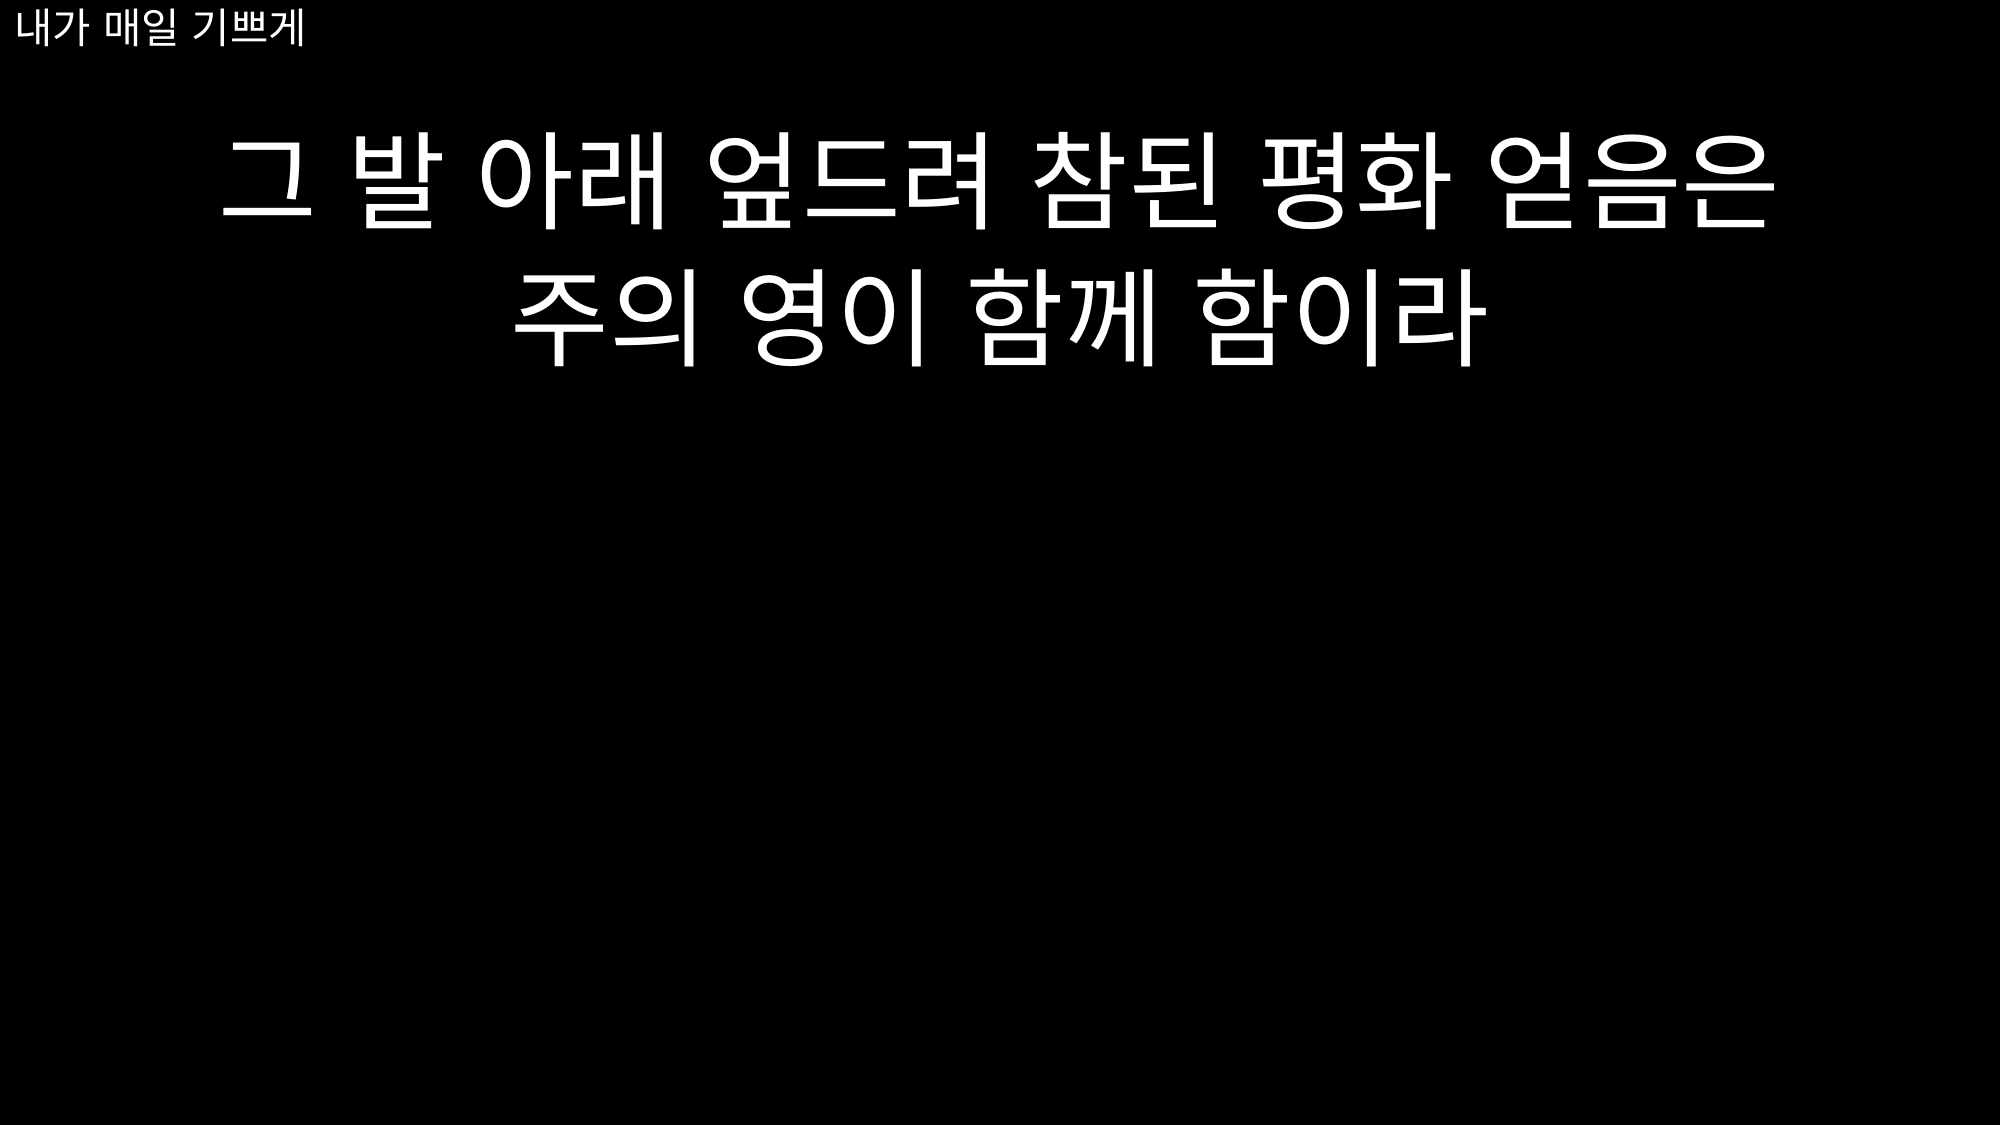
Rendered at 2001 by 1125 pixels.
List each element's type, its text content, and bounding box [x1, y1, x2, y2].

subtitle 그 발 아래 엎드려 참된 평화 얻음은 주의 영이 함께 함이라 [0, 3, 2000, 781]
